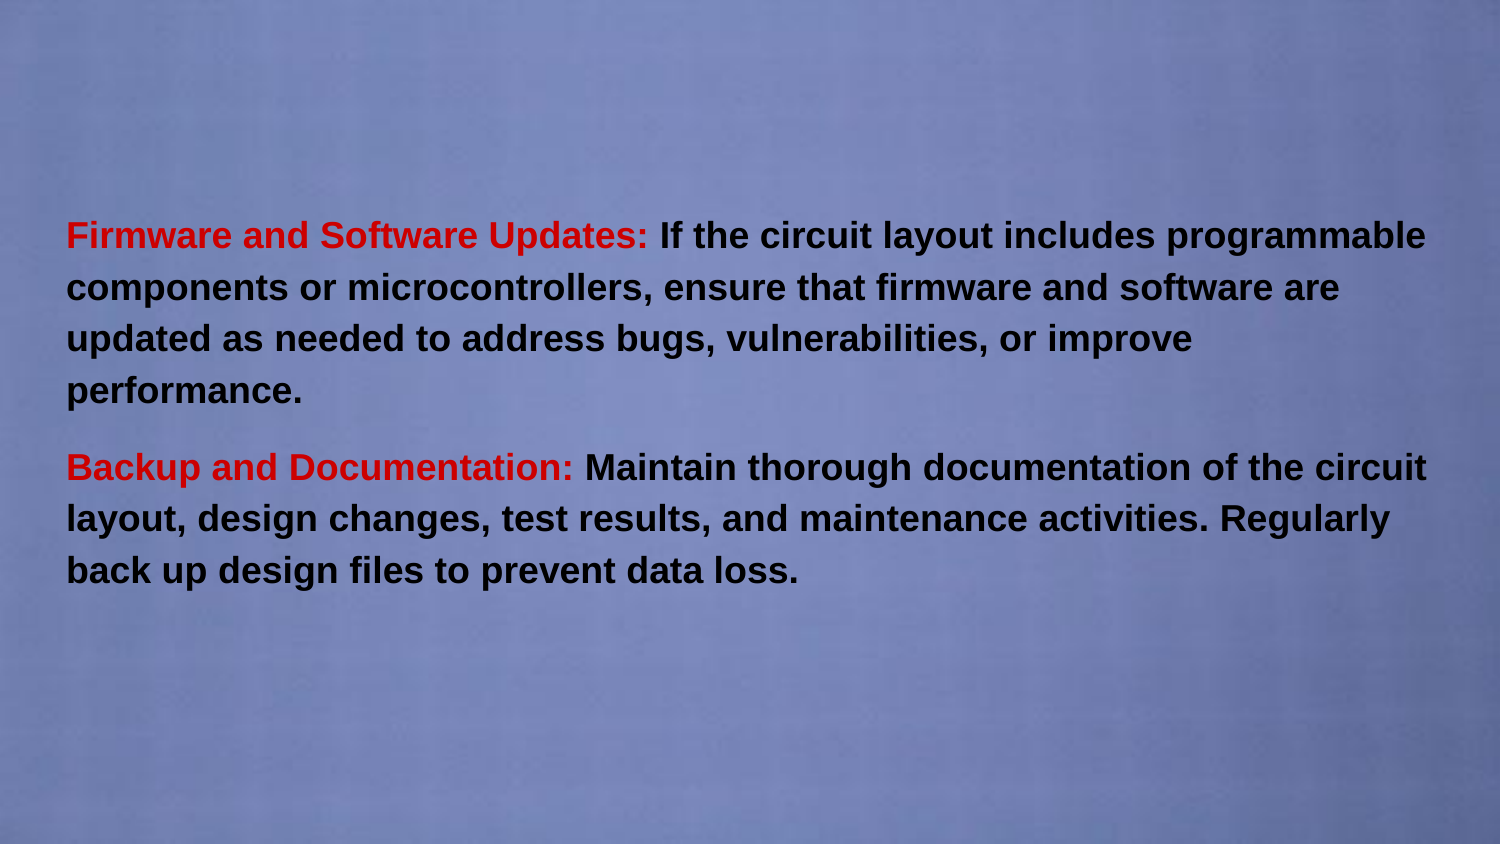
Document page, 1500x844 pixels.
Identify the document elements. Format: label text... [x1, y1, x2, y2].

list Firmware and Software Updates: If the circuit layout includes programmable components or microcontrollers, ensure that firmware and software are updated as needed to address bugs, vulnerabilities, or improve performance. Backup and Documentation: Maintain thorough documentation of the circuit layout, design changes, test results, and maintenance activities. Regularly back up design files to prevent data loss. [51, 189, 1449, 750]
picture [0, 0, 1500, 844]
